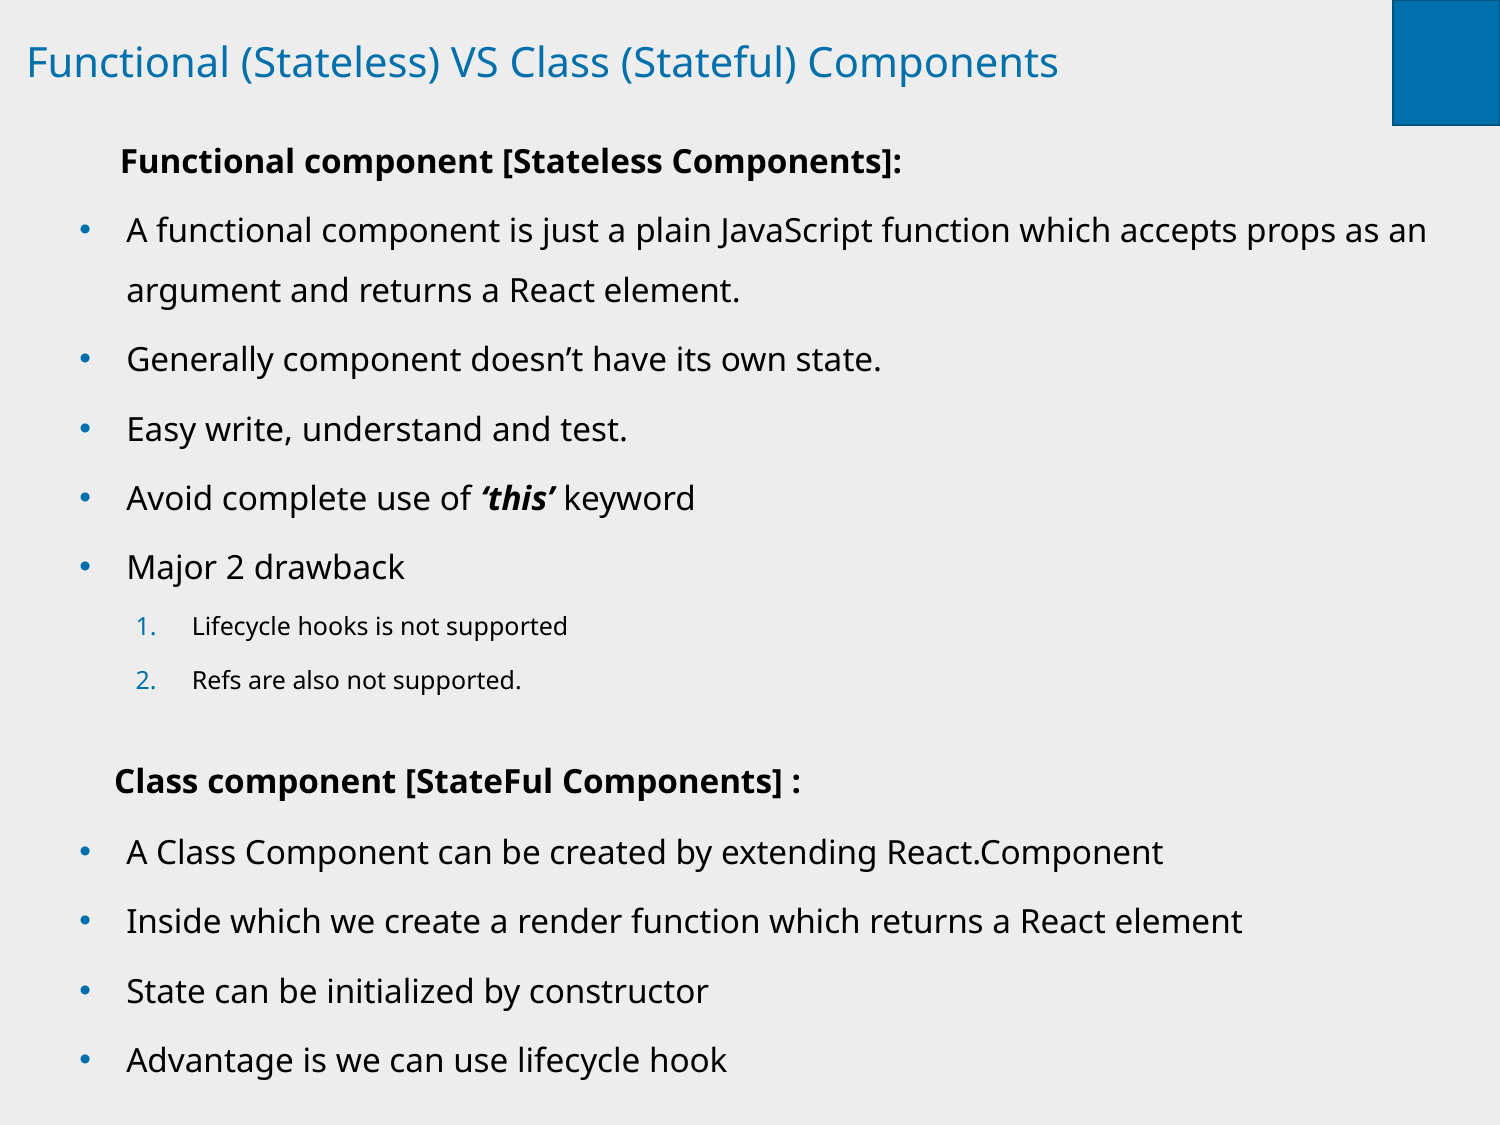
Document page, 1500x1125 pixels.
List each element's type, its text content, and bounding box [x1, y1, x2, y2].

title Functional (Stateless) VS Class (Stateful) Components [15, 41, 1379, 126]
text_box A functional component is just a plain JavaScript function which accepts props as an argument and returns a React element. Generally component doesn’t have its own state. Easy write, understand and test. Avoid complete use of ‘this’ keyword Major 2 drawback Lifecycle hooks is not supported Refs are also not supported. [35, 182, 1471, 746]
text_box A Class Component can be created by extending React.Component Inside which we create a render function which returns a React element State can be initialized by constructor Advantage is we can use lifecycle hook [35, 803, 1471, 1074]
text_box Functional component [Stateless Components]: [76, 113, 928, 188]
text_box Class component [StateFul Components] : [70, 732, 818, 808]
text_box [1392, 0, 1500, 126]
